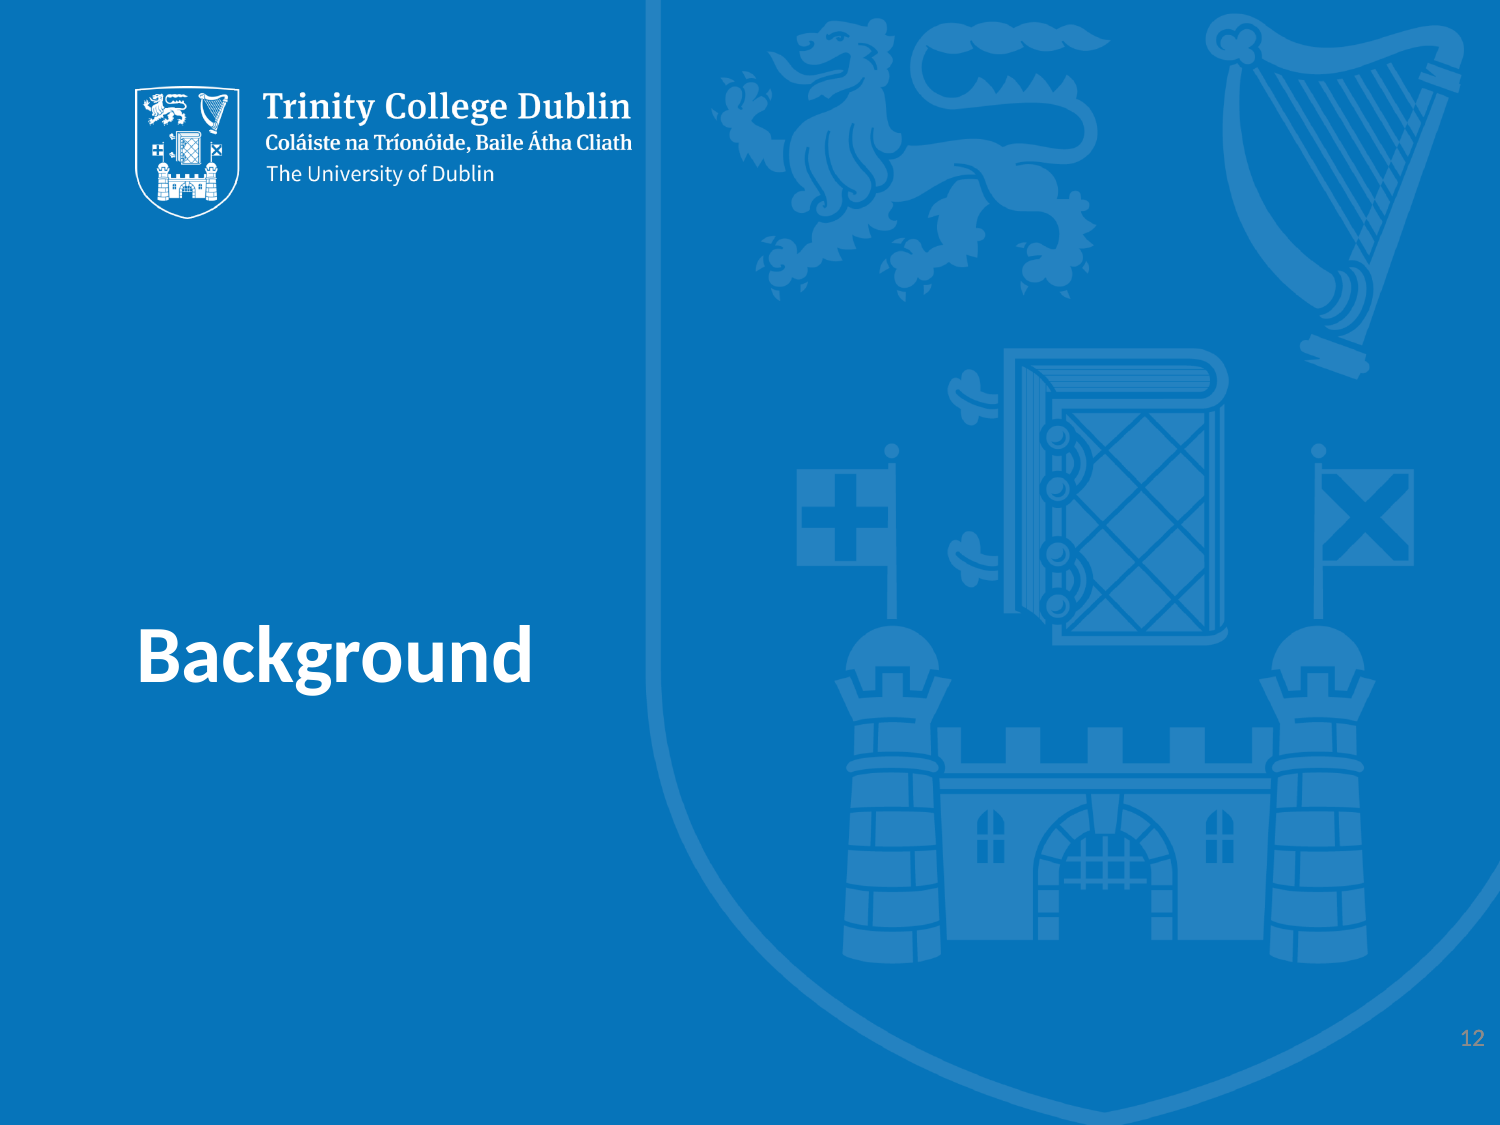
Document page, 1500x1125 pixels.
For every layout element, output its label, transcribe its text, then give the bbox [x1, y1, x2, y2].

title Background [135, 609, 1367, 701]
picture [0, 0, 1500, 1125]
slide_number 12 [1162, 1006, 1500, 1067]
